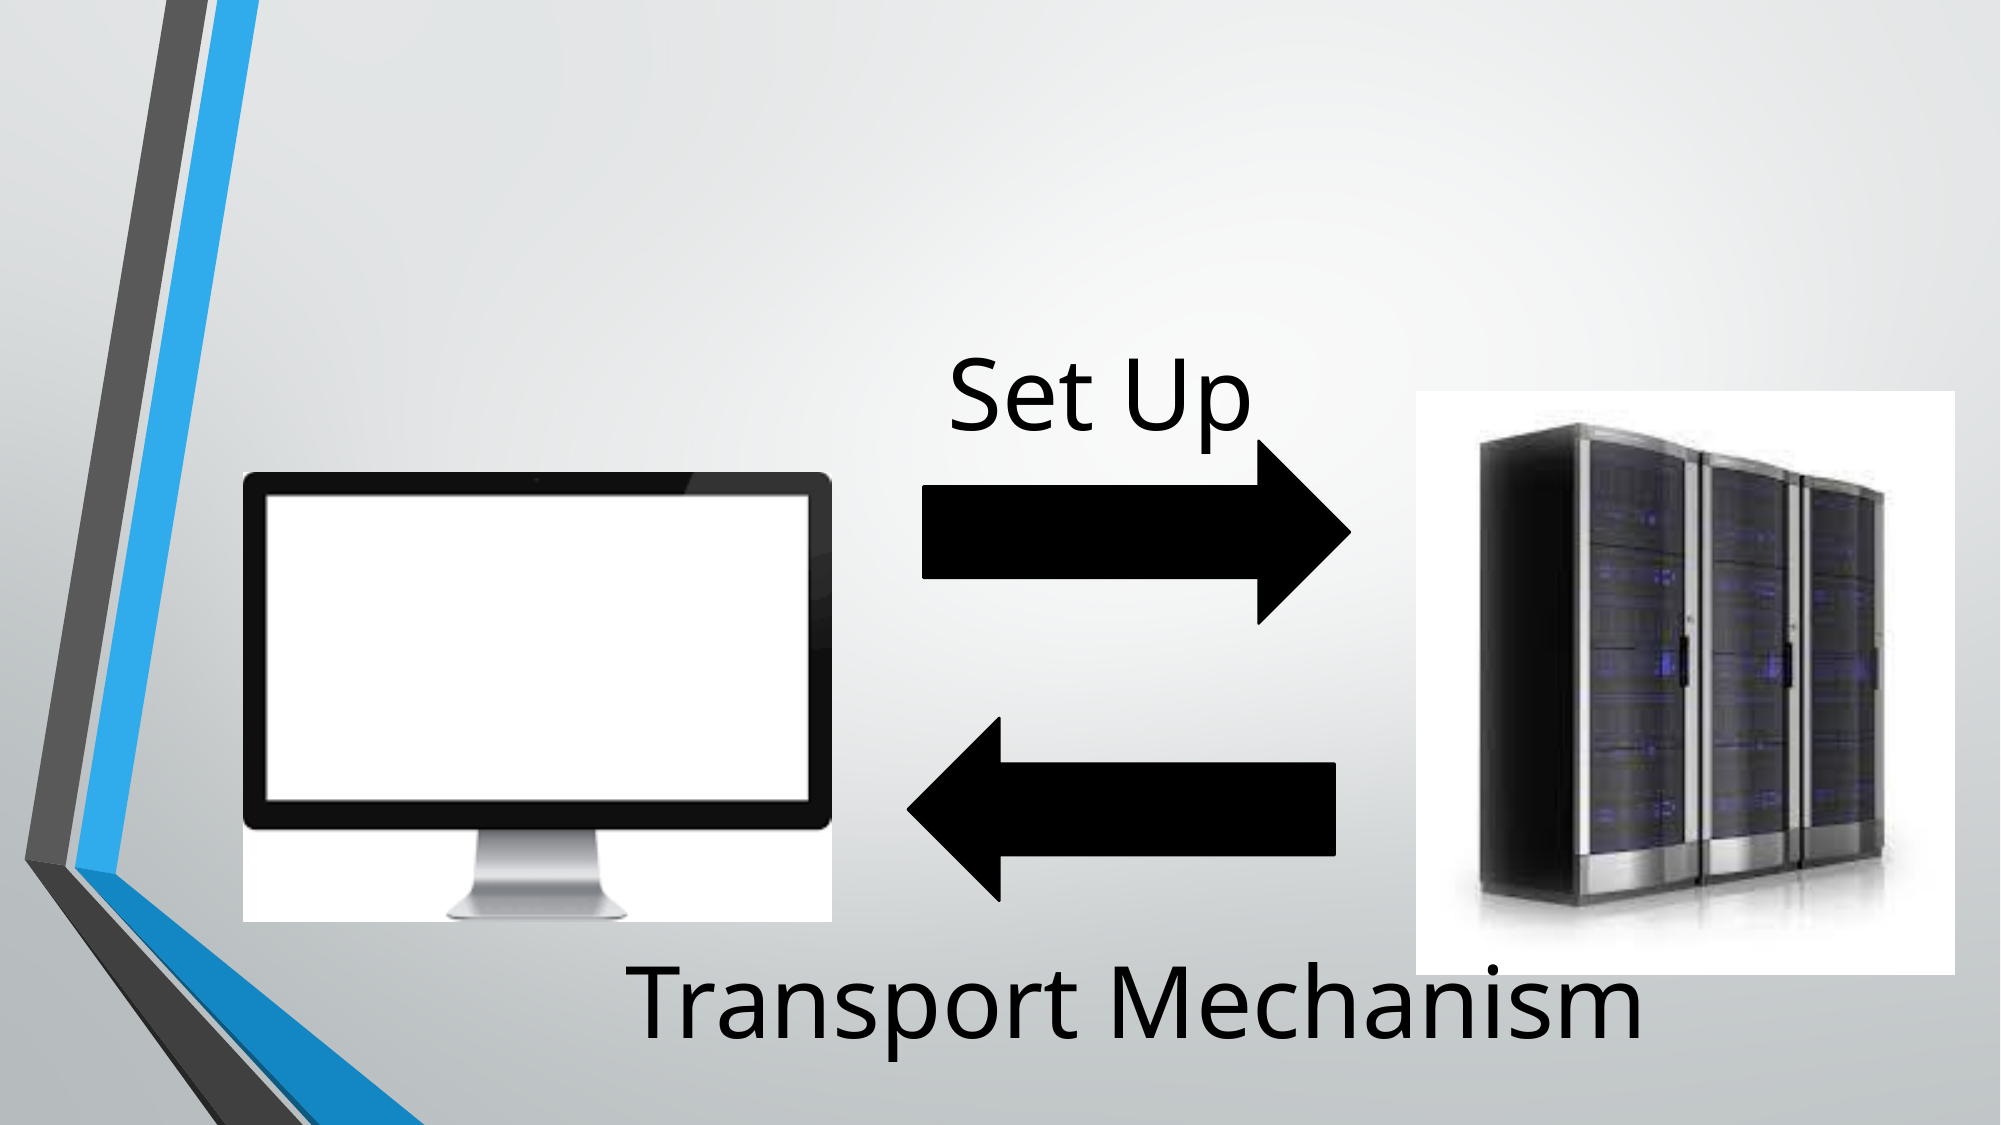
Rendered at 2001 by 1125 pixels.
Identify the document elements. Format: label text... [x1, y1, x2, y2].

picture [243, 472, 832, 922]
text_box [906, 716, 1336, 902]
text_box Transport Mechanism [610, 931, 1663, 1066]
text_box Set Up [932, 323, 1270, 459]
picture [1415, 391, 1955, 975]
text_box [922, 450, 1351, 625]
